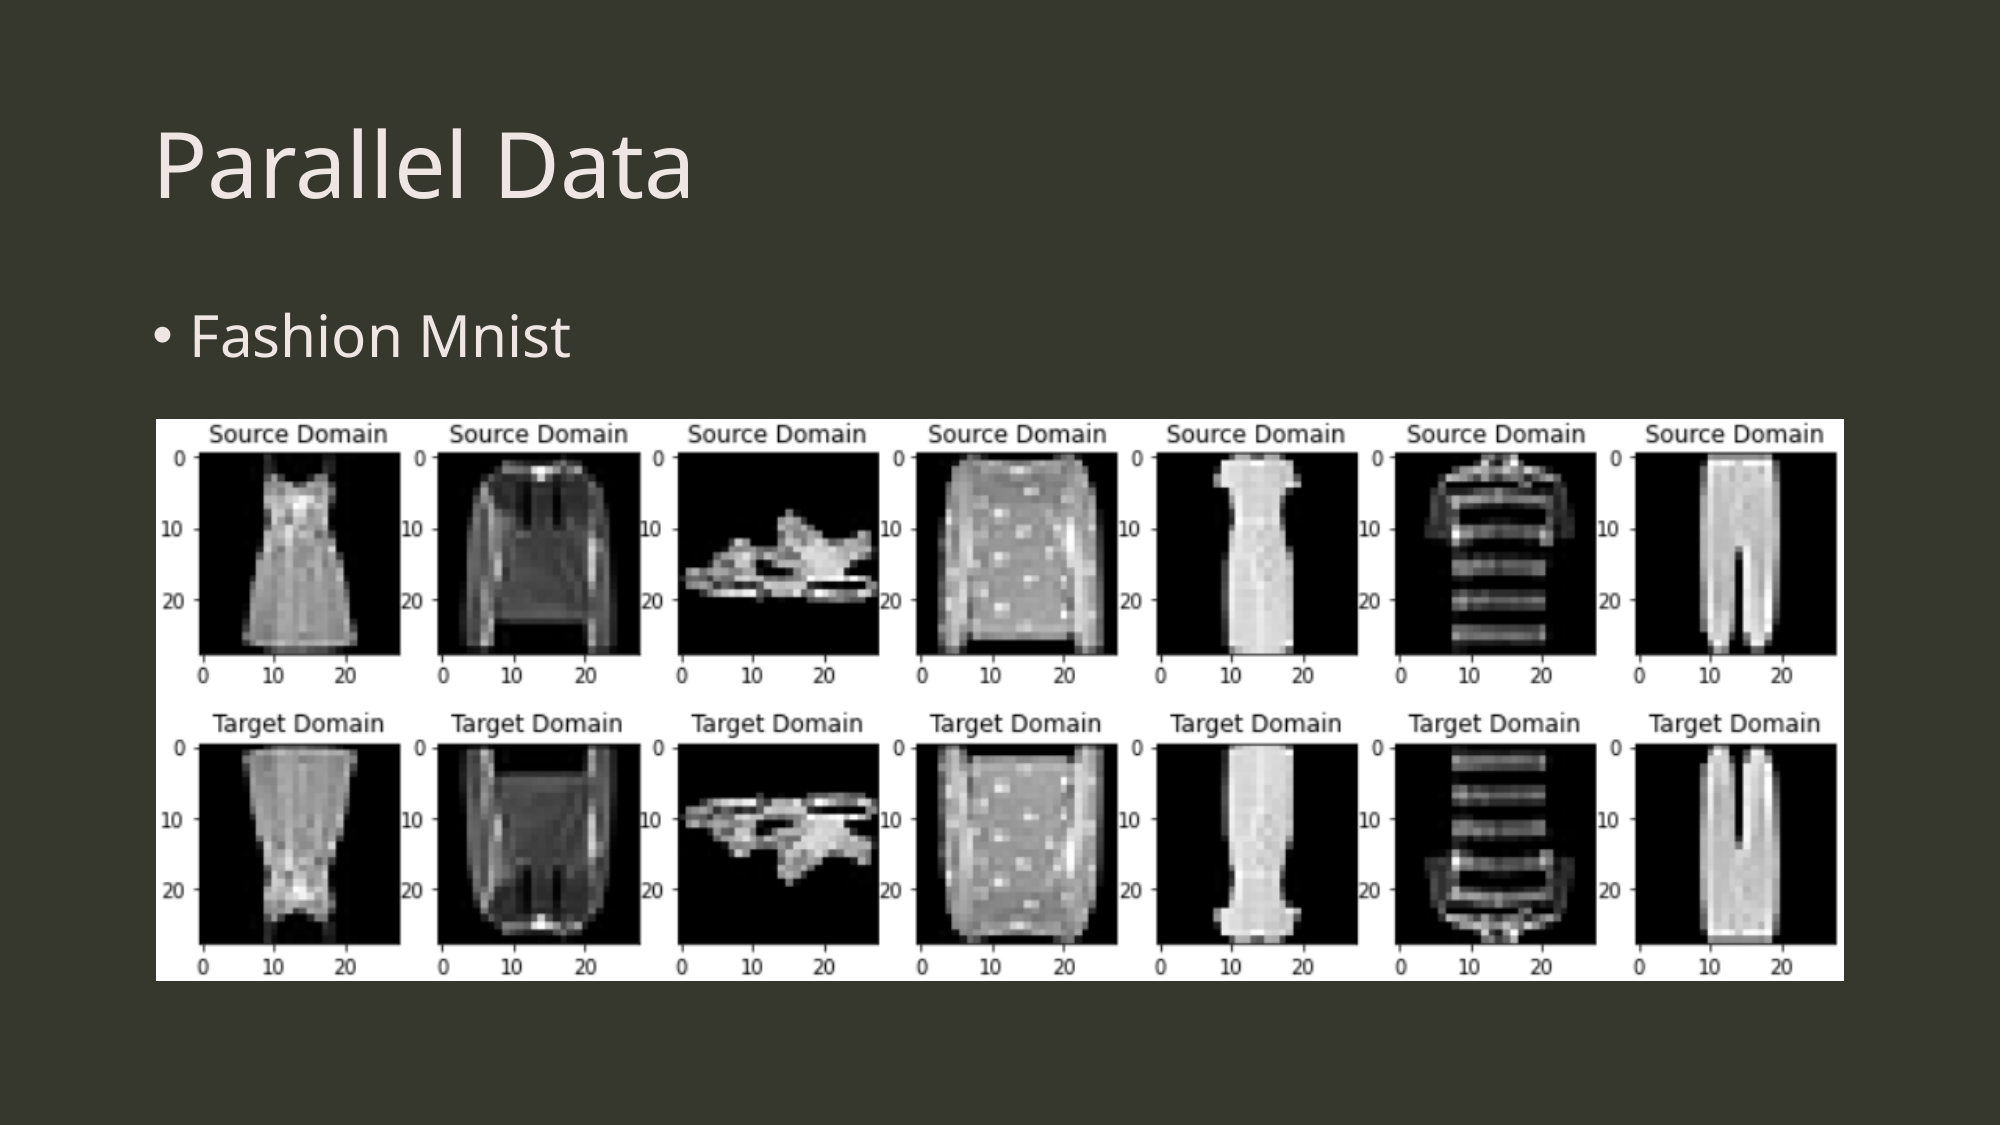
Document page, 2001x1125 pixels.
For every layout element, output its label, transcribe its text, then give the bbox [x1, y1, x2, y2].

list Fashion Mnist [137, 299, 1863, 1014]
picture [156, 419, 1844, 981]
title Parallel Data [137, 59, 1863, 278]
